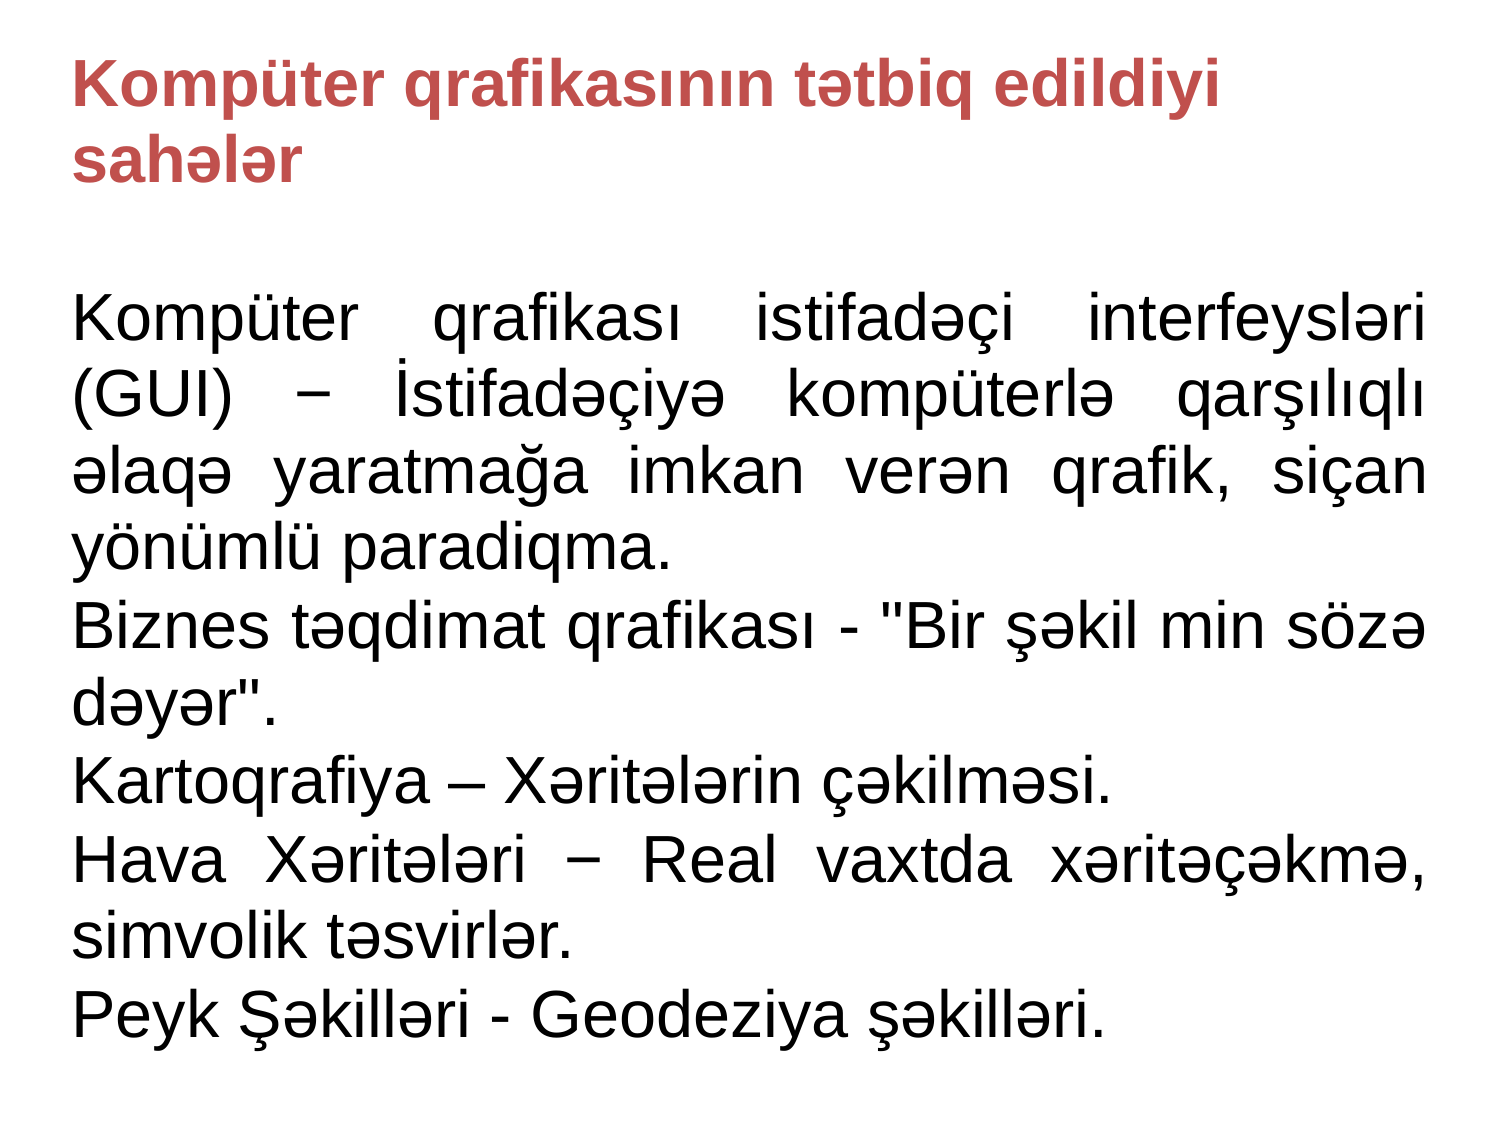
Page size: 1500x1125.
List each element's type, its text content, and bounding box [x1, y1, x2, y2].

text_box Kompüter qrafikasının tətbiq edildiyi sahələr Kompüter qrafikası istifadəçi interfeysləri (GUI) − İstifadəçiyə kompüterlə qarşılıqlı əlaqə yaratmağa imkan verən qrafik, siçan yönümlü paradiqma. Biznes təqdimat qrafikası - "Bir şəkil min sözə dəyər". Kartoqrafiya – Xəritələrin çəkilməsi. Hava Xəritələri − Real vaxtda xəritəçəkmə, simvolik təsvirlər. Peyk Şəkilləri - Geodeziya şəkilləri. [69, 41, 1429, 1051]
